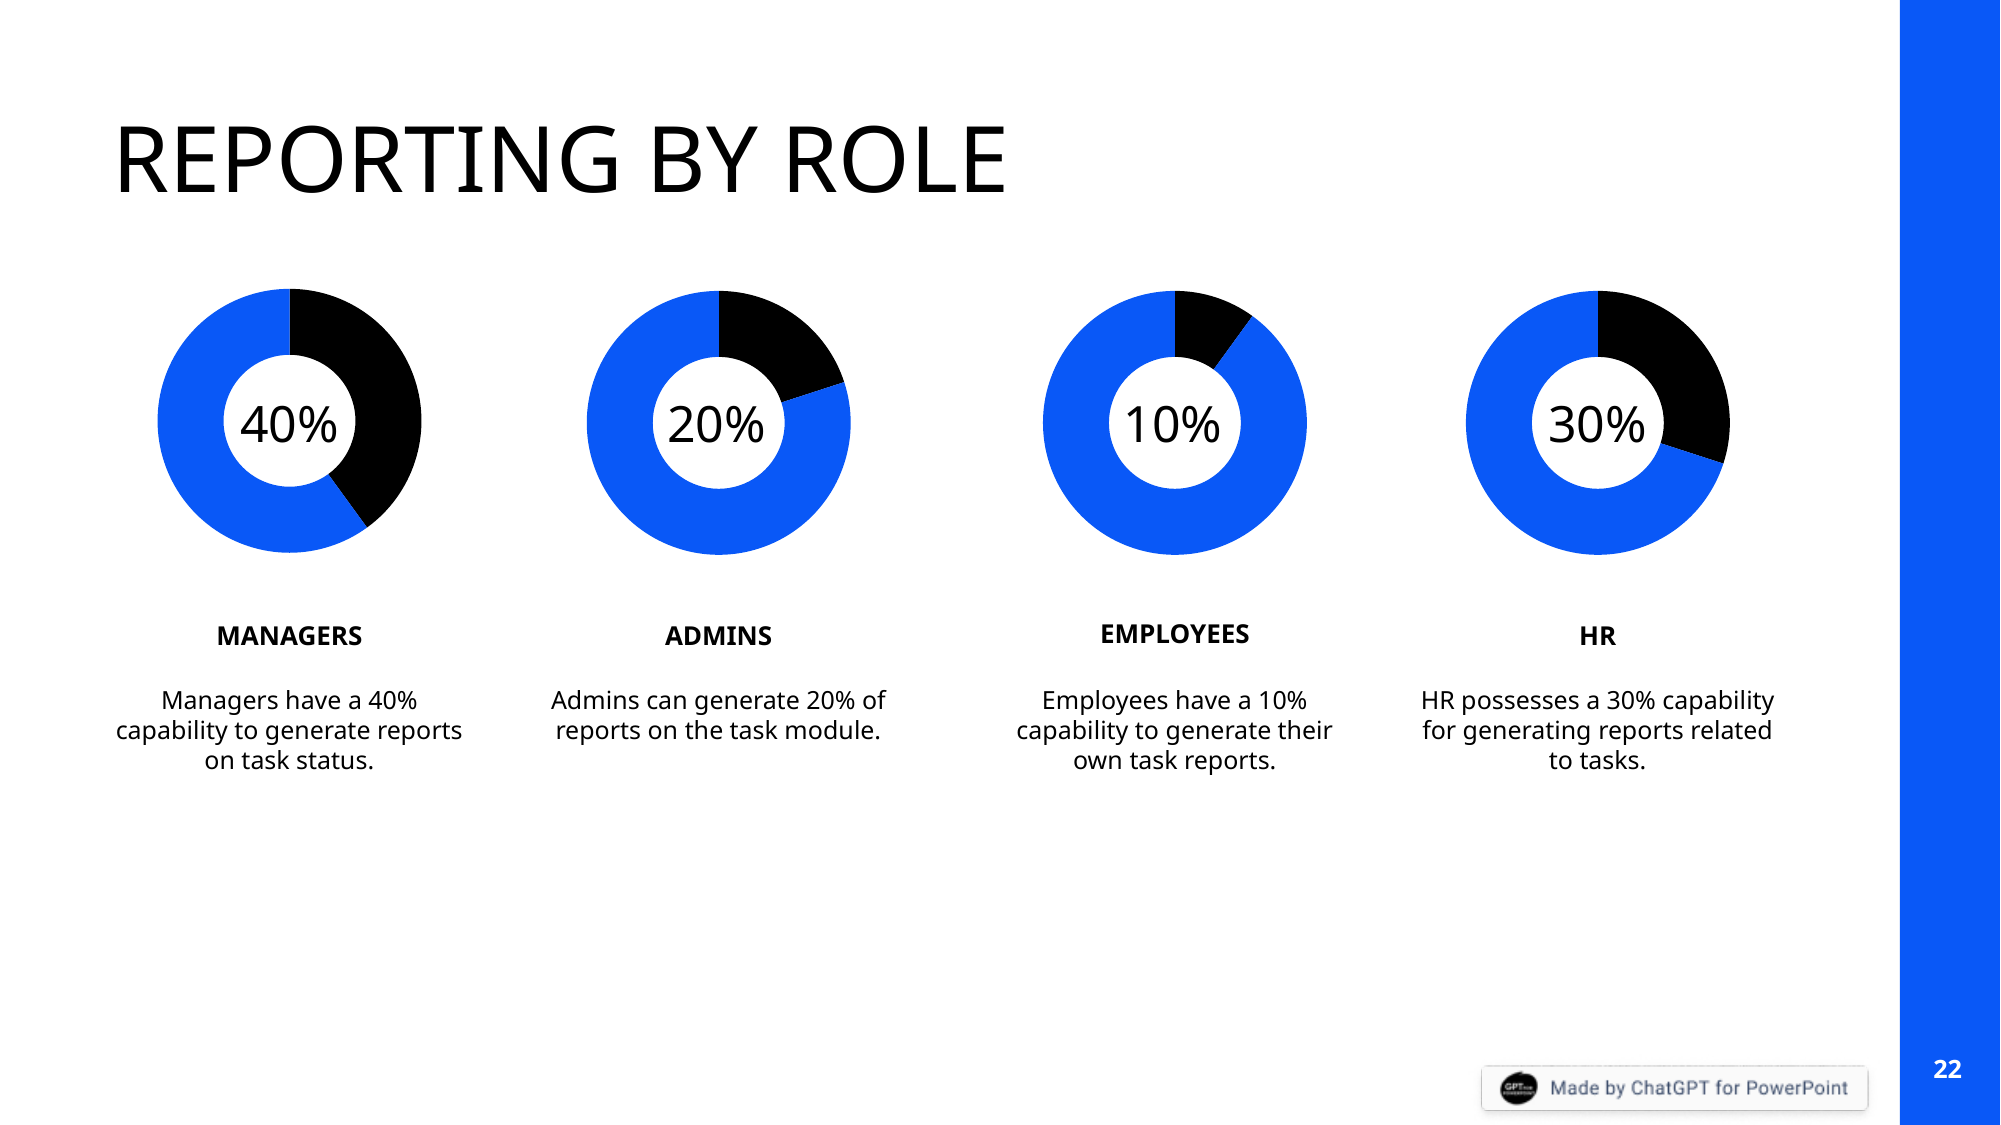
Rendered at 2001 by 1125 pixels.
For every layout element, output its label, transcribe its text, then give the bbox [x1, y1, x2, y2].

text_box Admins can generate 20% of reports on the task module. [522, 677, 915, 752]
chart [1008, 285, 1342, 561]
text_box Employees have a 10% capability to generate their own task reports. [979, 677, 1371, 782]
chart [1431, 285, 1765, 561]
text_box MANAGERS [93, 612, 486, 659]
text_box HR possesses a 30% capability for generating reports related to tasks. [1402, 677, 1794, 782]
slide_number 22 [1897, 1041, 1998, 1100]
text_box HR [1402, 612, 1794, 659]
text_box EMPLOYEES [979, 610, 1371, 657]
chart [122, 283, 457, 559]
text_box REPORTING BY ROLE [97, 93, 1798, 219]
text_box Managers have a 40% capability to generate reports on task status. [93, 677, 486, 782]
chart [552, 285, 886, 561]
picture [1466, 1052, 1884, 1125]
text_box ADMINS [522, 612, 915, 659]
